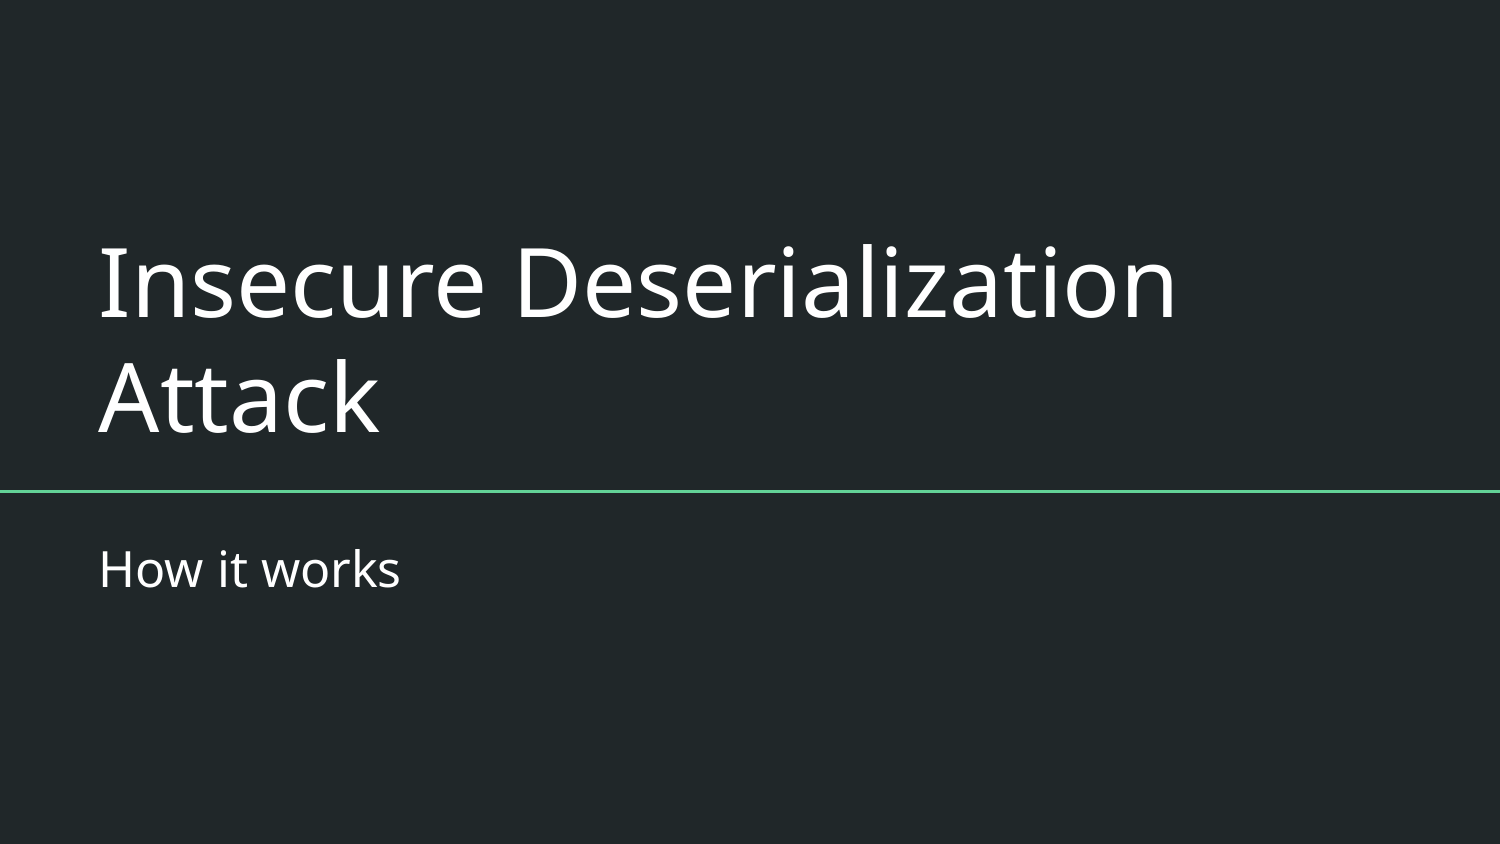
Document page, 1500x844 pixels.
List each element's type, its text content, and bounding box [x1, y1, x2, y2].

subtitle How it works [83, 522, 1417, 626]
title Insecure Deserialization Attack [83, 206, 1417, 467]
